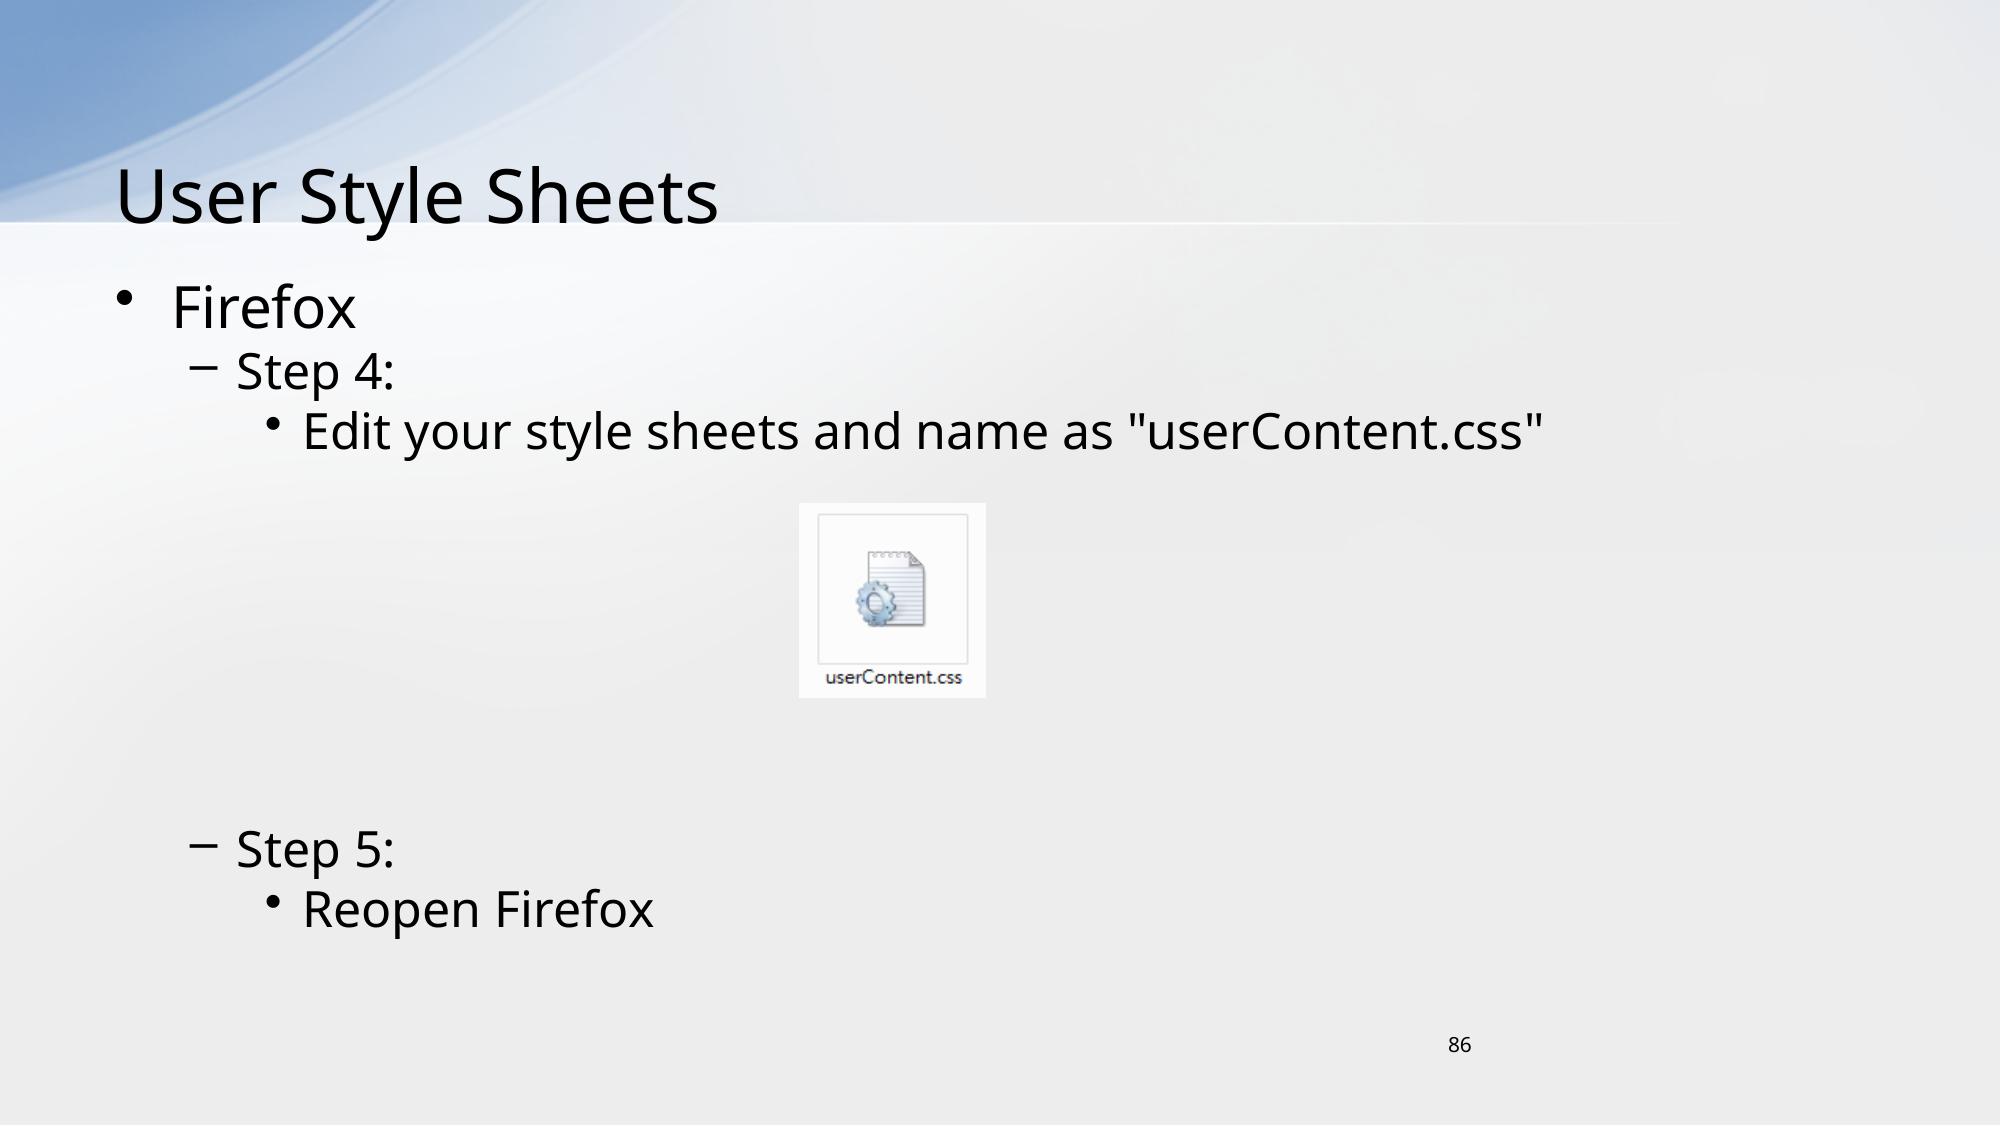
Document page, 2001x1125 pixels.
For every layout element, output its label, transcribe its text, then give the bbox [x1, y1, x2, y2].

slide_number 86 [1433, 1024, 1900, 1103]
picture [0, 0, 2000, 1125]
list Firefox Step 4: Edit your style sheets and name as "userContent.css" Step 5: Reopen Firefox [99, 262, 1900, 1005]
title User Style Sheets [99, 58, 1900, 247]
